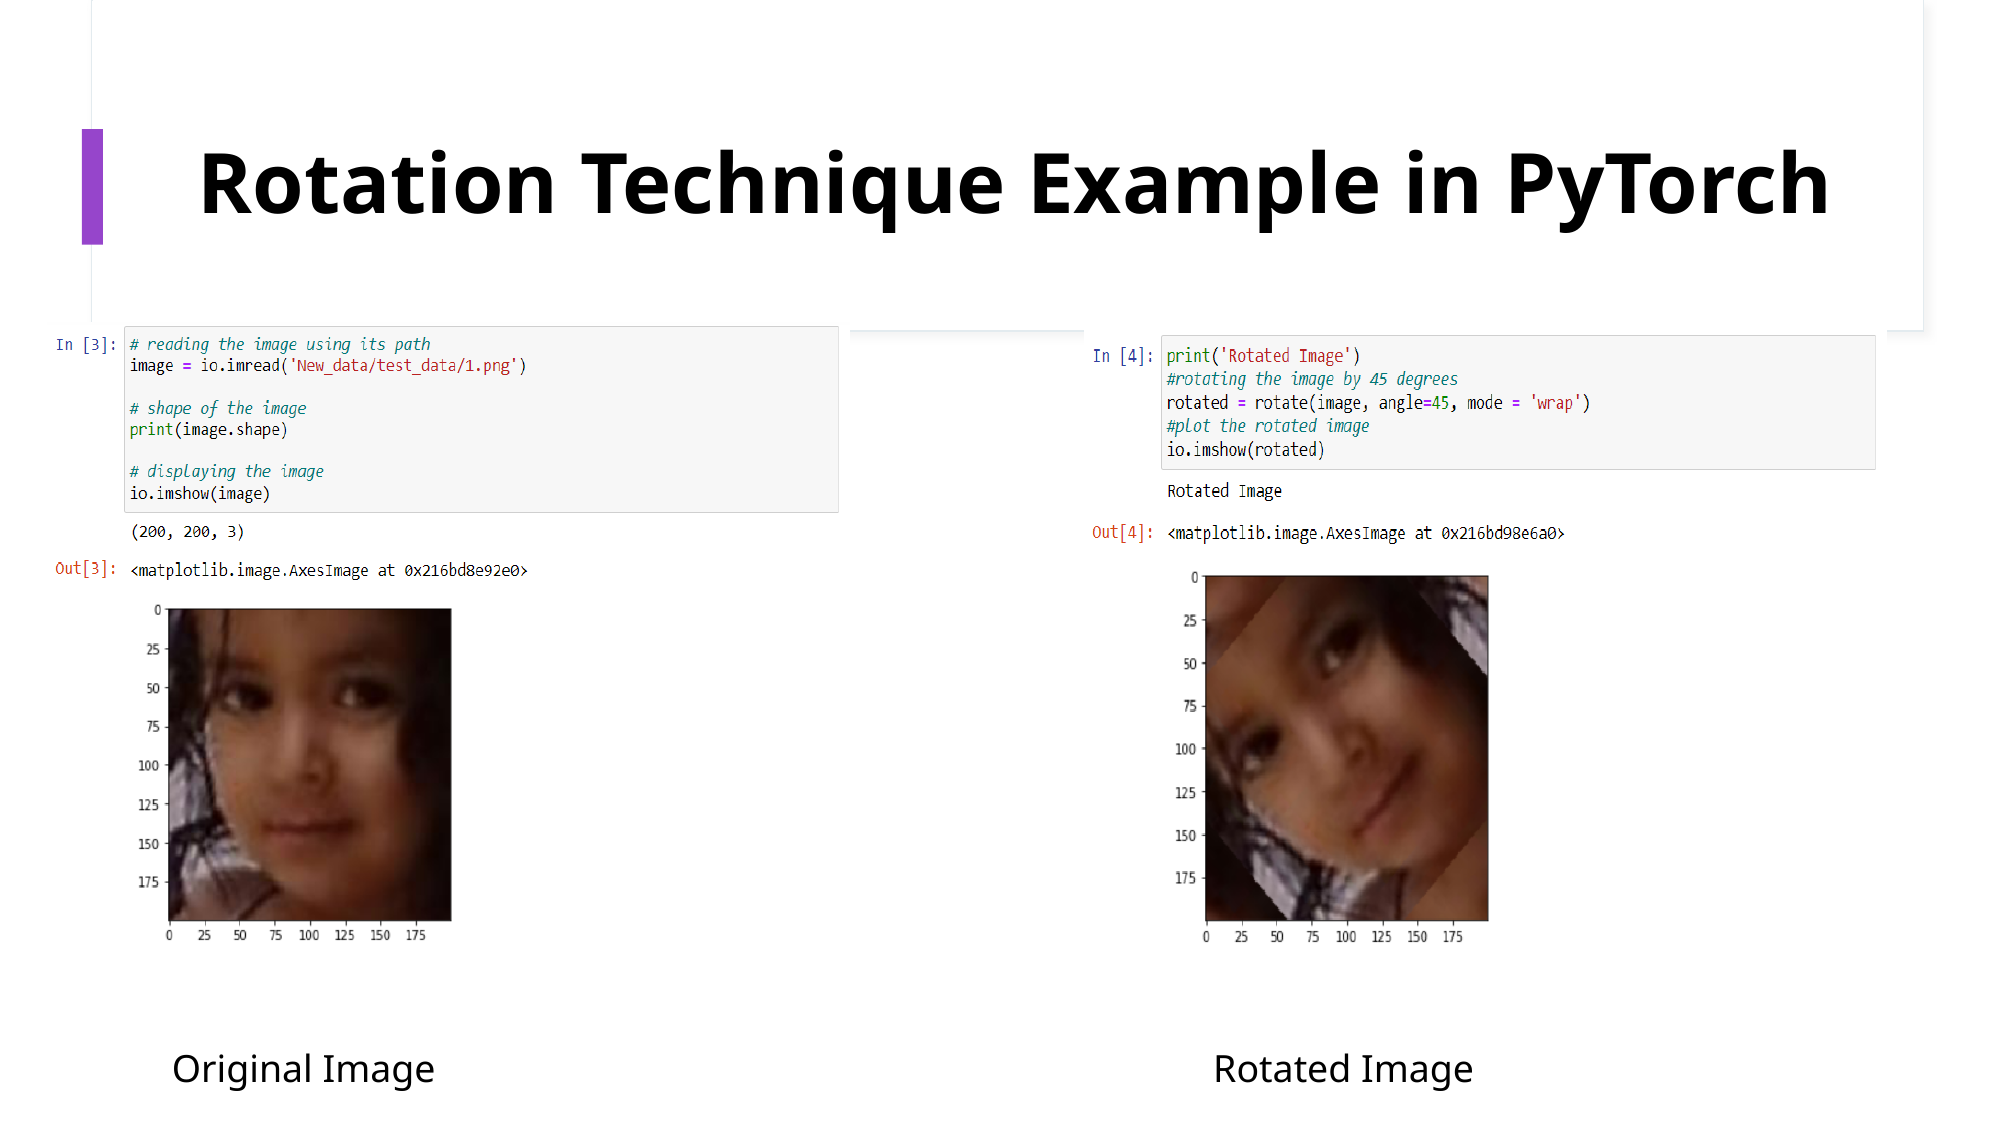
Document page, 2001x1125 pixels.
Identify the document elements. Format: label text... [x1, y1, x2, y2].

picture [1084, 322, 1887, 968]
title Rotation Technique Example in PyTorch [183, 90, 1851, 284]
picture [47, 322, 850, 968]
text_box Original Image Rotated Image [98, 1038, 1621, 1098]
